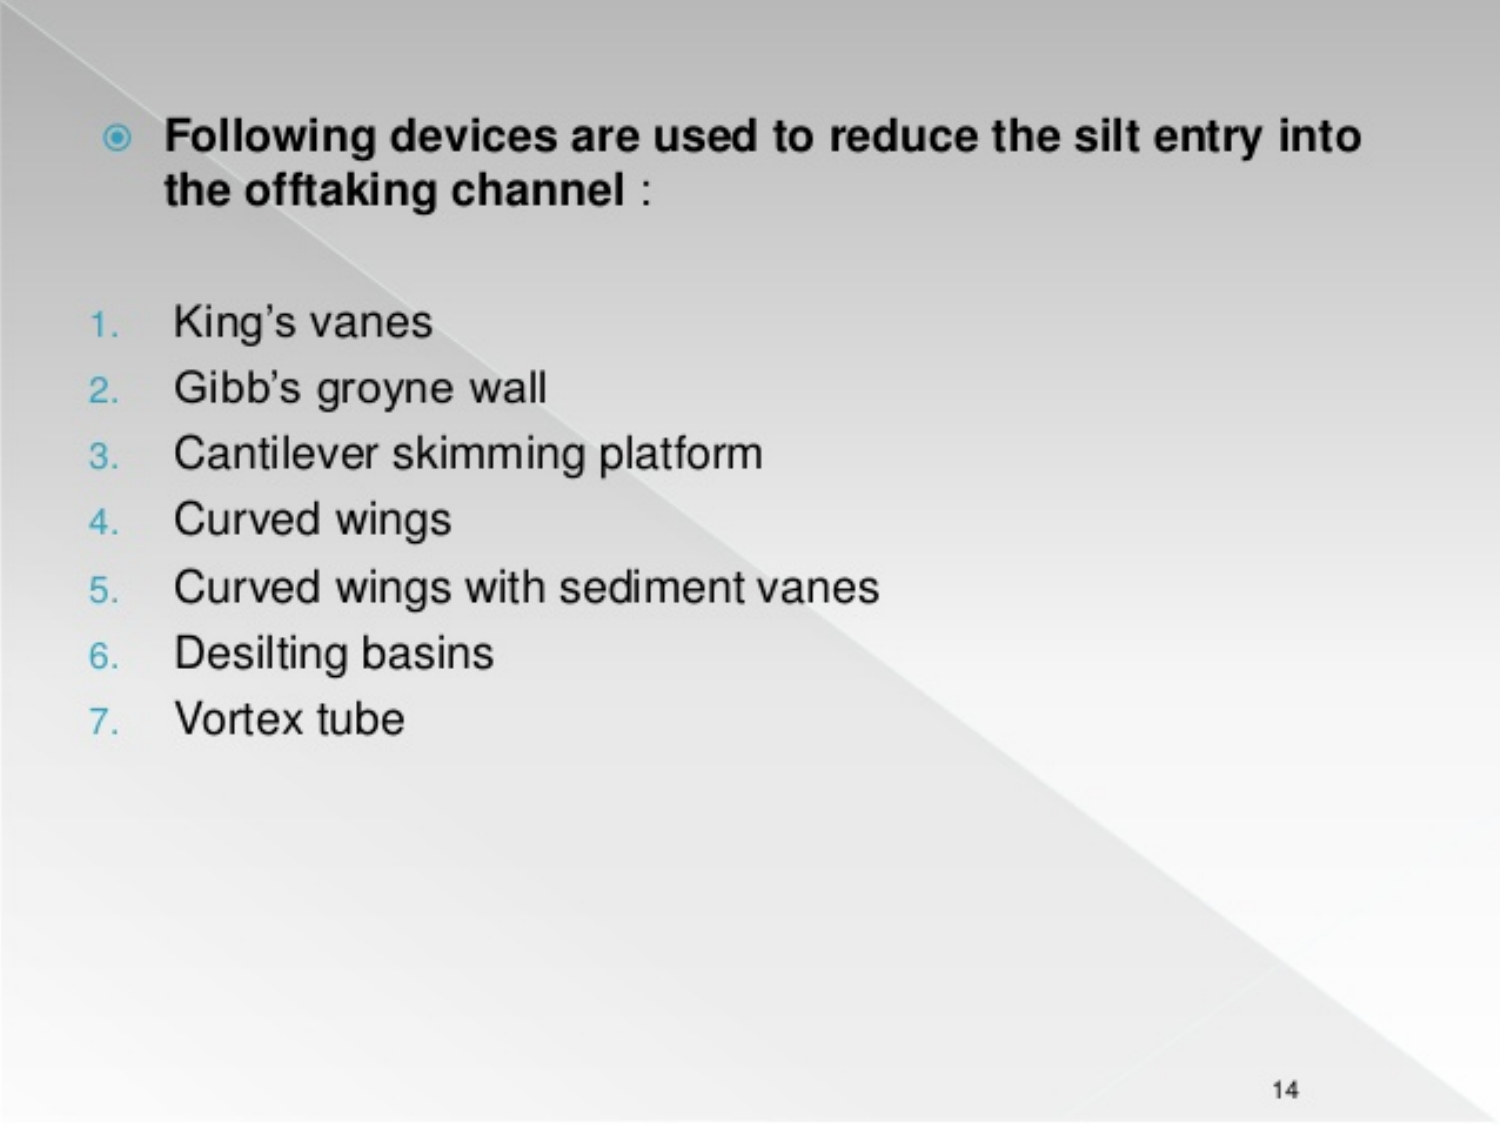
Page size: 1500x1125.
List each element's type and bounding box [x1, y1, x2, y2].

list [0, 0, 1500, 1125]
